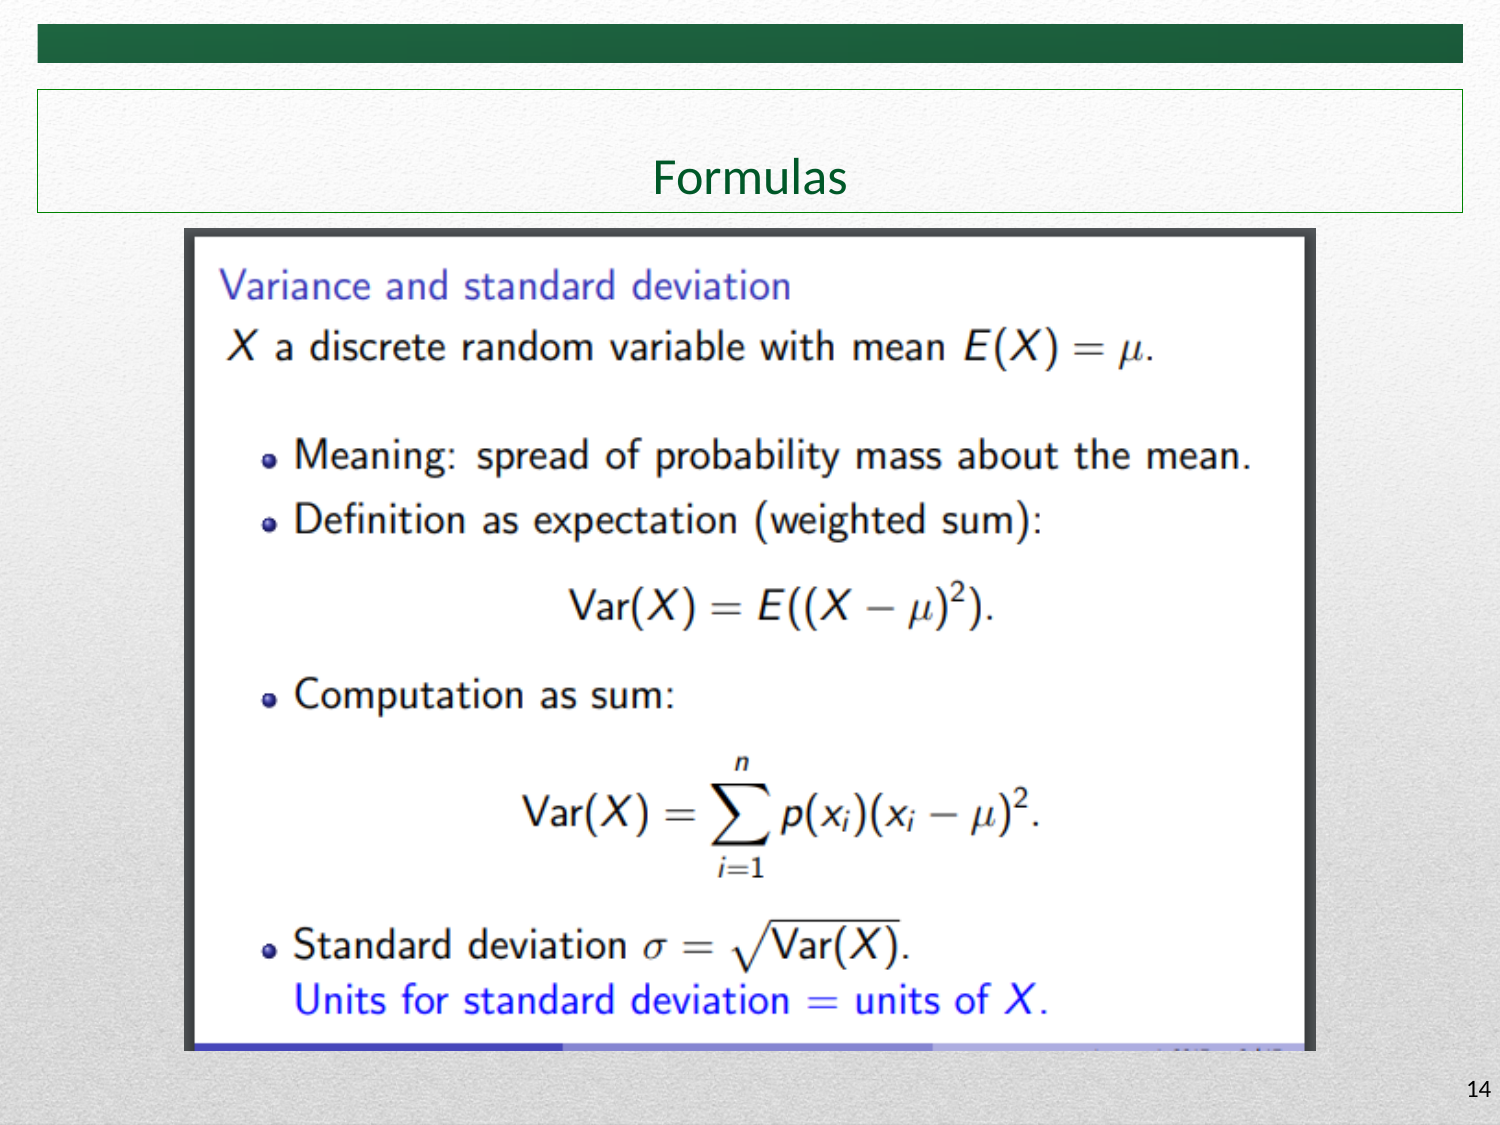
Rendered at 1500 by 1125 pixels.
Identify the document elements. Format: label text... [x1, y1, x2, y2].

picture [37, 24, 1463, 63]
slide_number 14 [1381, 1065, 1500, 1125]
title Formulas [37, 89, 1463, 213]
picture [183, 227, 1317, 1052]
